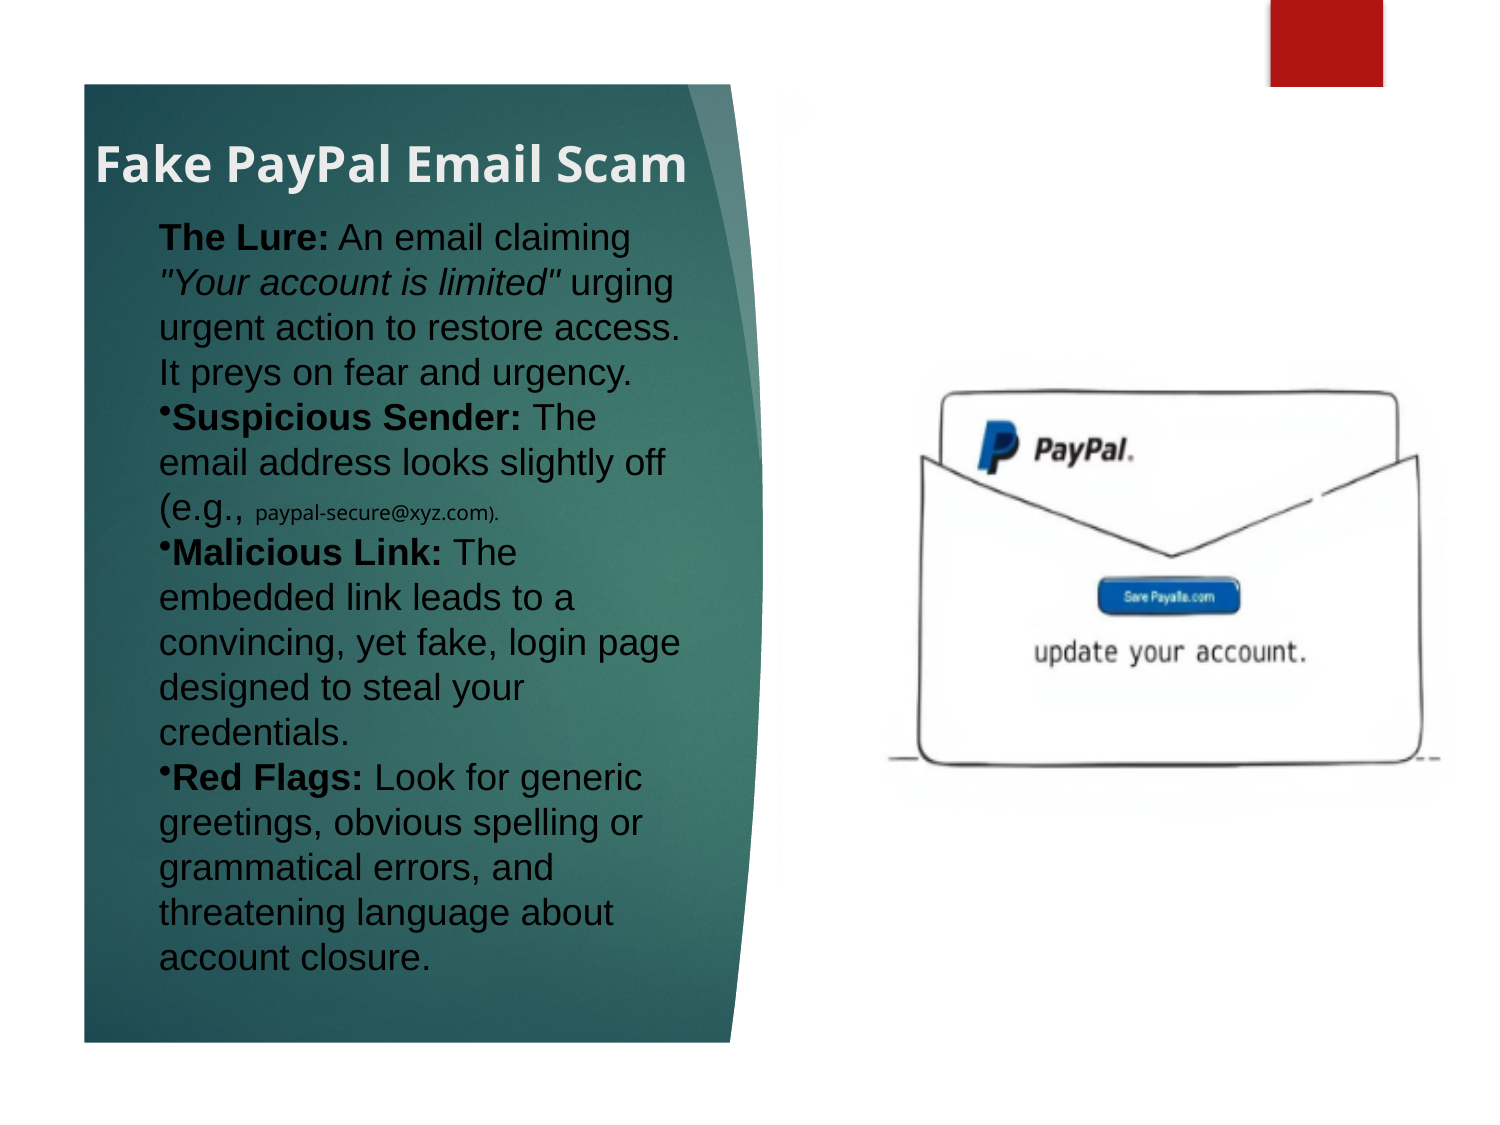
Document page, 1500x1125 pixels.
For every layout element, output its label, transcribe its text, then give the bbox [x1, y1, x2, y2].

title The Lure: An email claiming "Your account is limited" urging urgent action to restore access. It preys on fear and urgency. Suspicious Sender: The email address looks slightly off (e.g., paypal-secure@xyz.com). Malicious Link: The embedded link leads to a convincing, yet fake, login page designed to steal your credentials. Red Flags: Look for generic greetings, obvious spelling or grammatical errors, and threatening language about account closure. [143, 205, 707, 1031]
text_box Fake PayPal Email Scam [79, 125, 772, 260]
picture [778, 87, 1500, 885]
